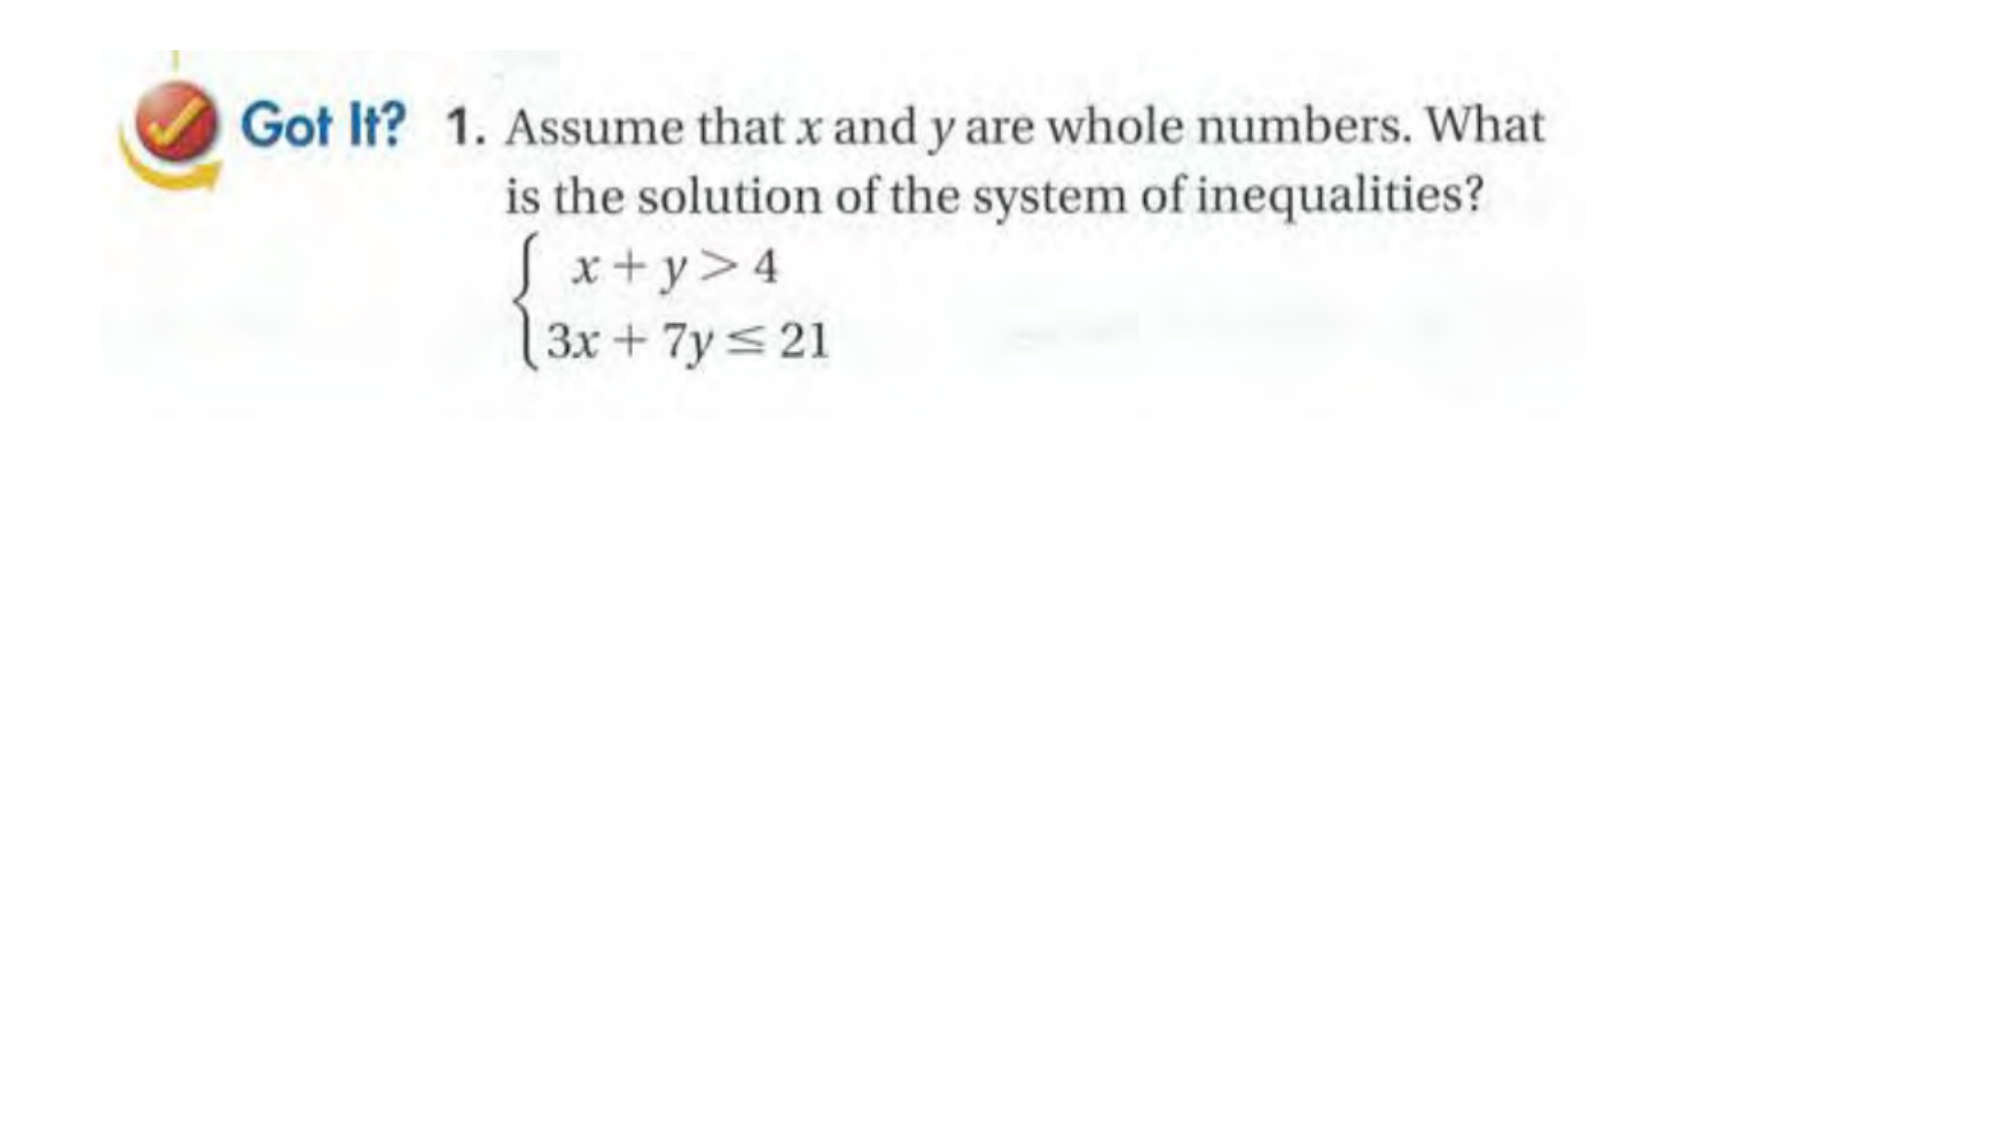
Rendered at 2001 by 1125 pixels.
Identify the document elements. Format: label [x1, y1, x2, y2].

list [100, 49, 1588, 421]
